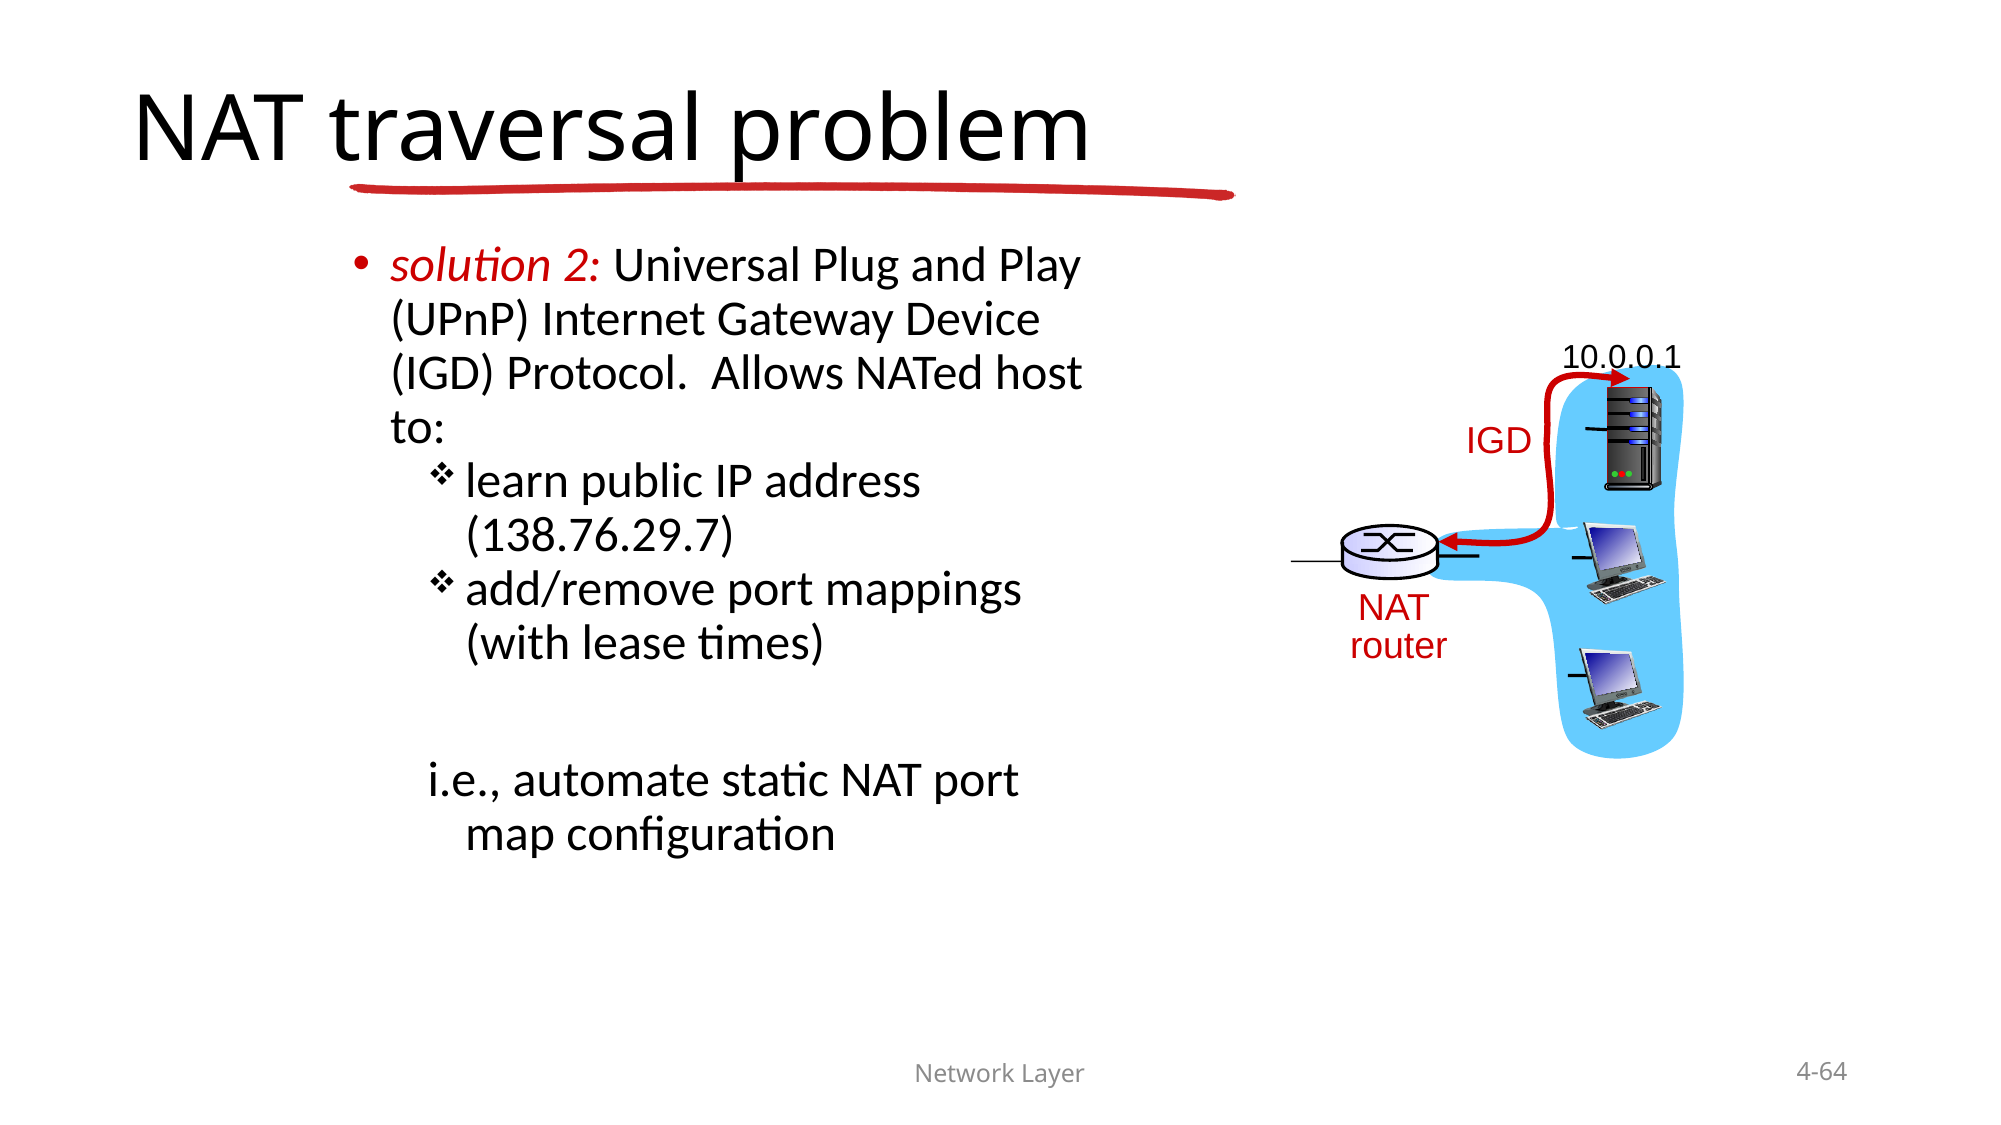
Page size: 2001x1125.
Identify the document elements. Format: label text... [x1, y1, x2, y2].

footer Network Layer [662, 1042, 1338, 1103]
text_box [1604, 387, 1662, 490]
list solution 2: Universal Plug and Play (UPnP) Internet Gateway Device (IGD) Protocol. Allows NATed host to: learn public IP address (138.76.29.7) add/remove port mappings (with lease times) i.e., automate static NAT port map configuration [337, 230, 1122, 1078]
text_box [1290, 327, 1698, 767]
title NAT traversal problem [116, 37, 1817, 225]
picture [345, 177, 1246, 206]
slide_number 4-64 [1412, 1042, 1863, 1103]
